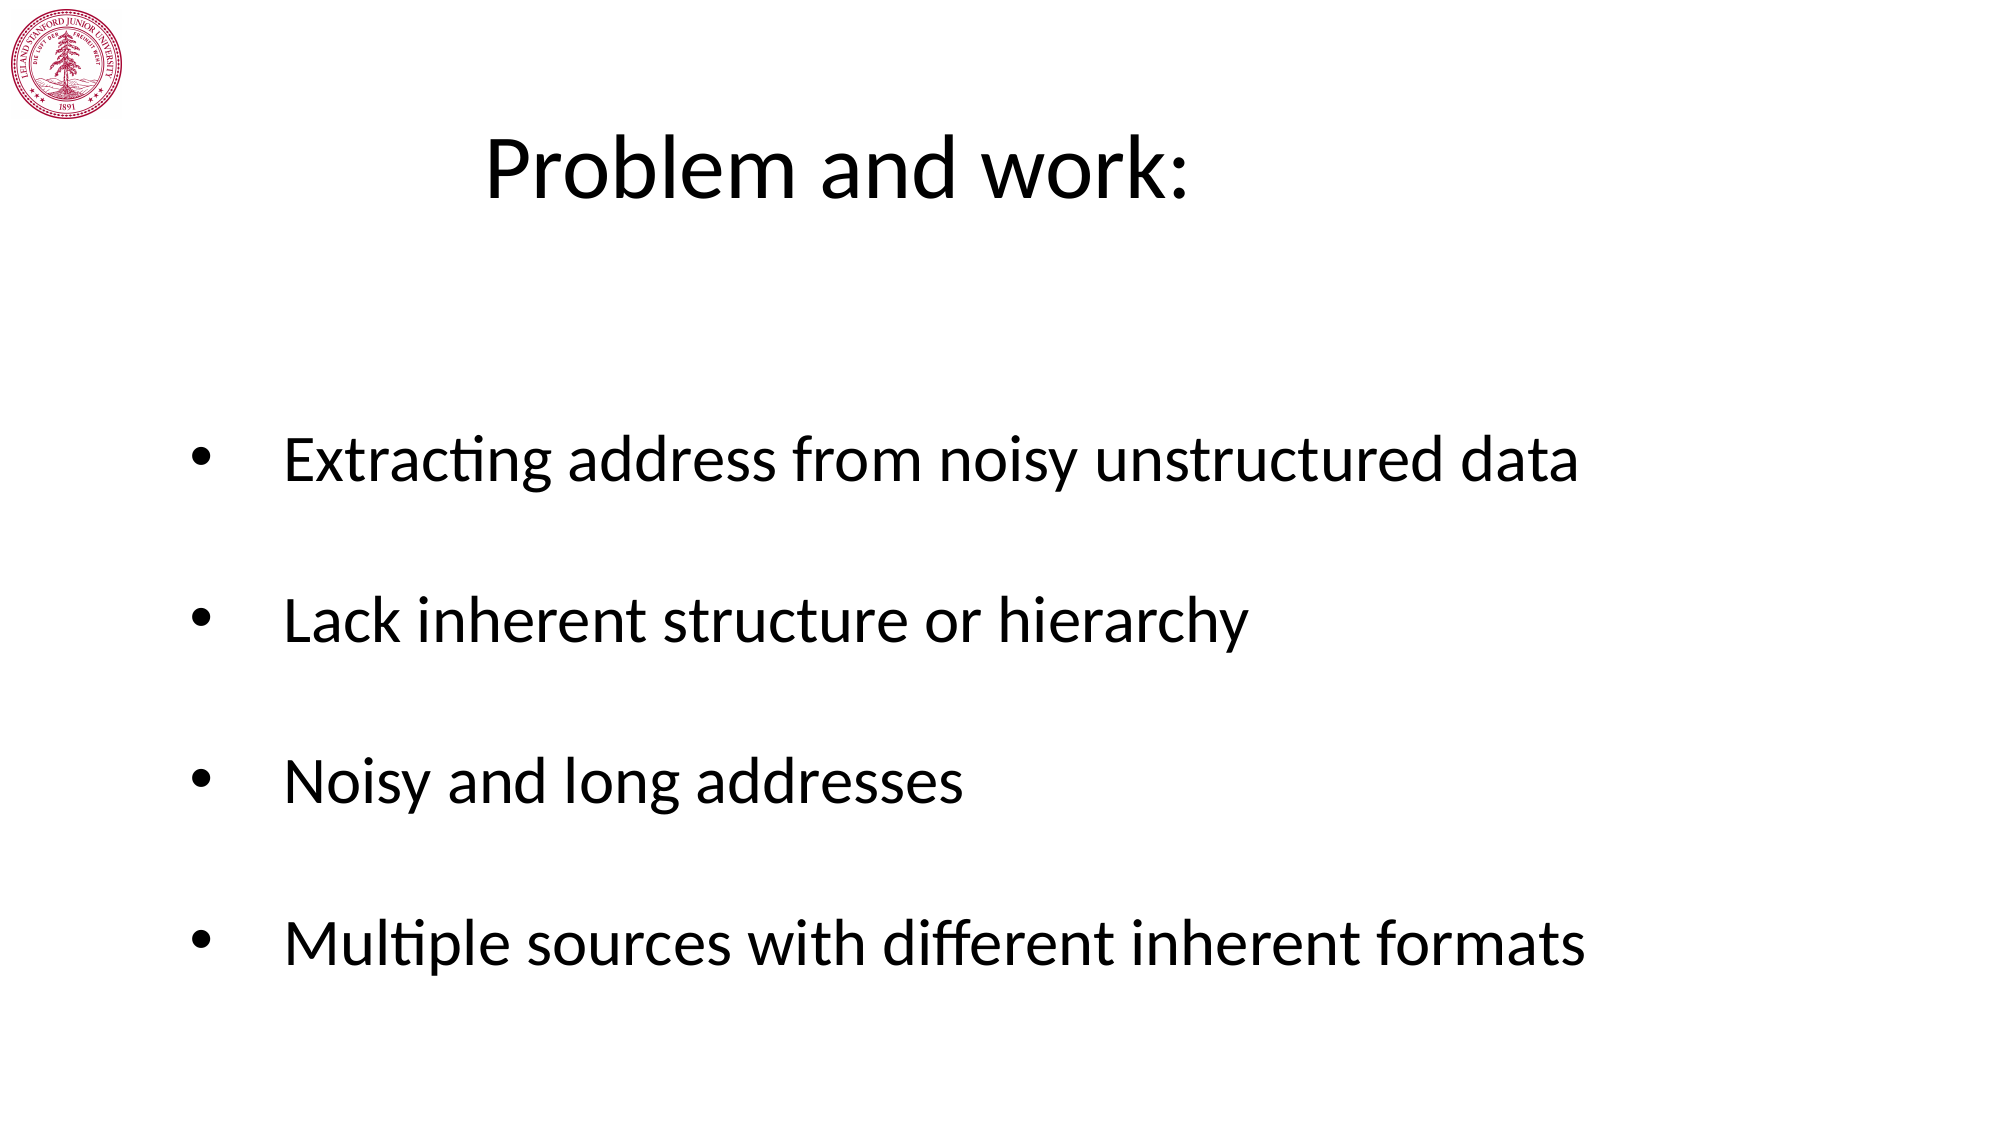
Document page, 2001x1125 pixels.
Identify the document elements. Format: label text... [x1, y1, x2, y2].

title Problem and work: [137, 59, 1863, 278]
list Extracting address from noisy unstructured data Lack inherent structure or hierarchy Noisy and long addresses Multiple sources with different inherent formats [174, 351, 1900, 1066]
picture [11, 9, 122, 120]
